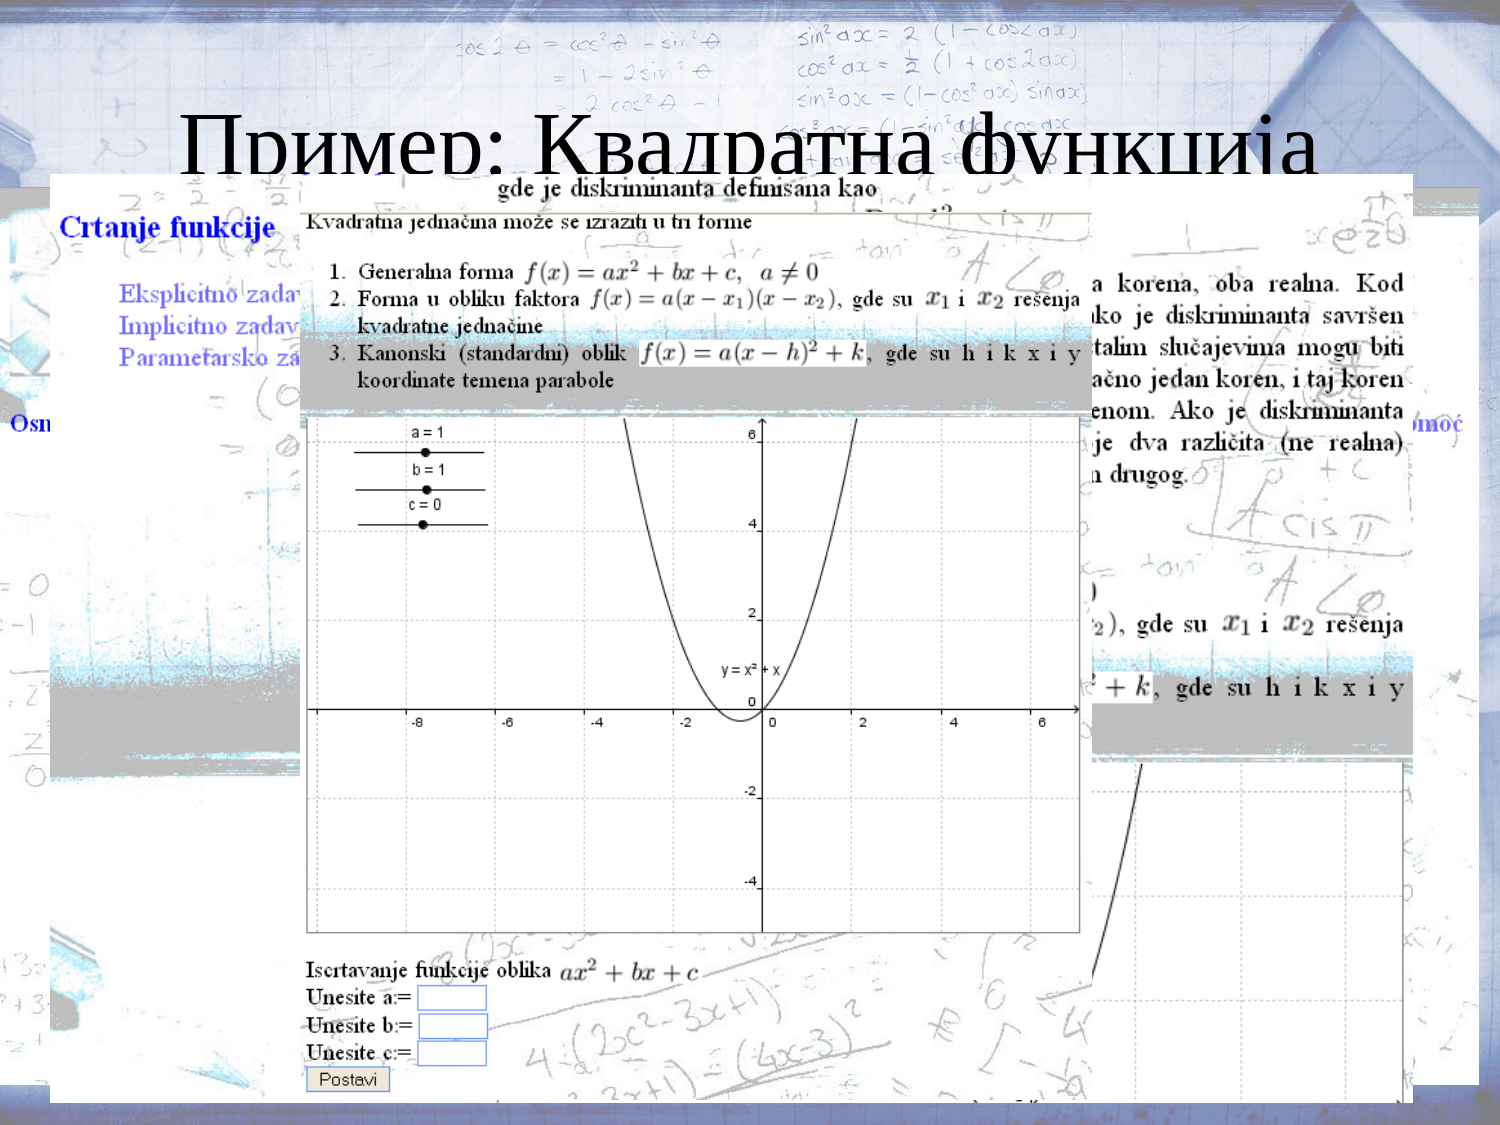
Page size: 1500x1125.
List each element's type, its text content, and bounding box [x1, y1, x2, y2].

slide_number 11 [1416, 1093, 1425, 1103]
title Пример: Квадратна функција [75, 45, 1425, 185]
picture [0, 174, 1479, 1103]
